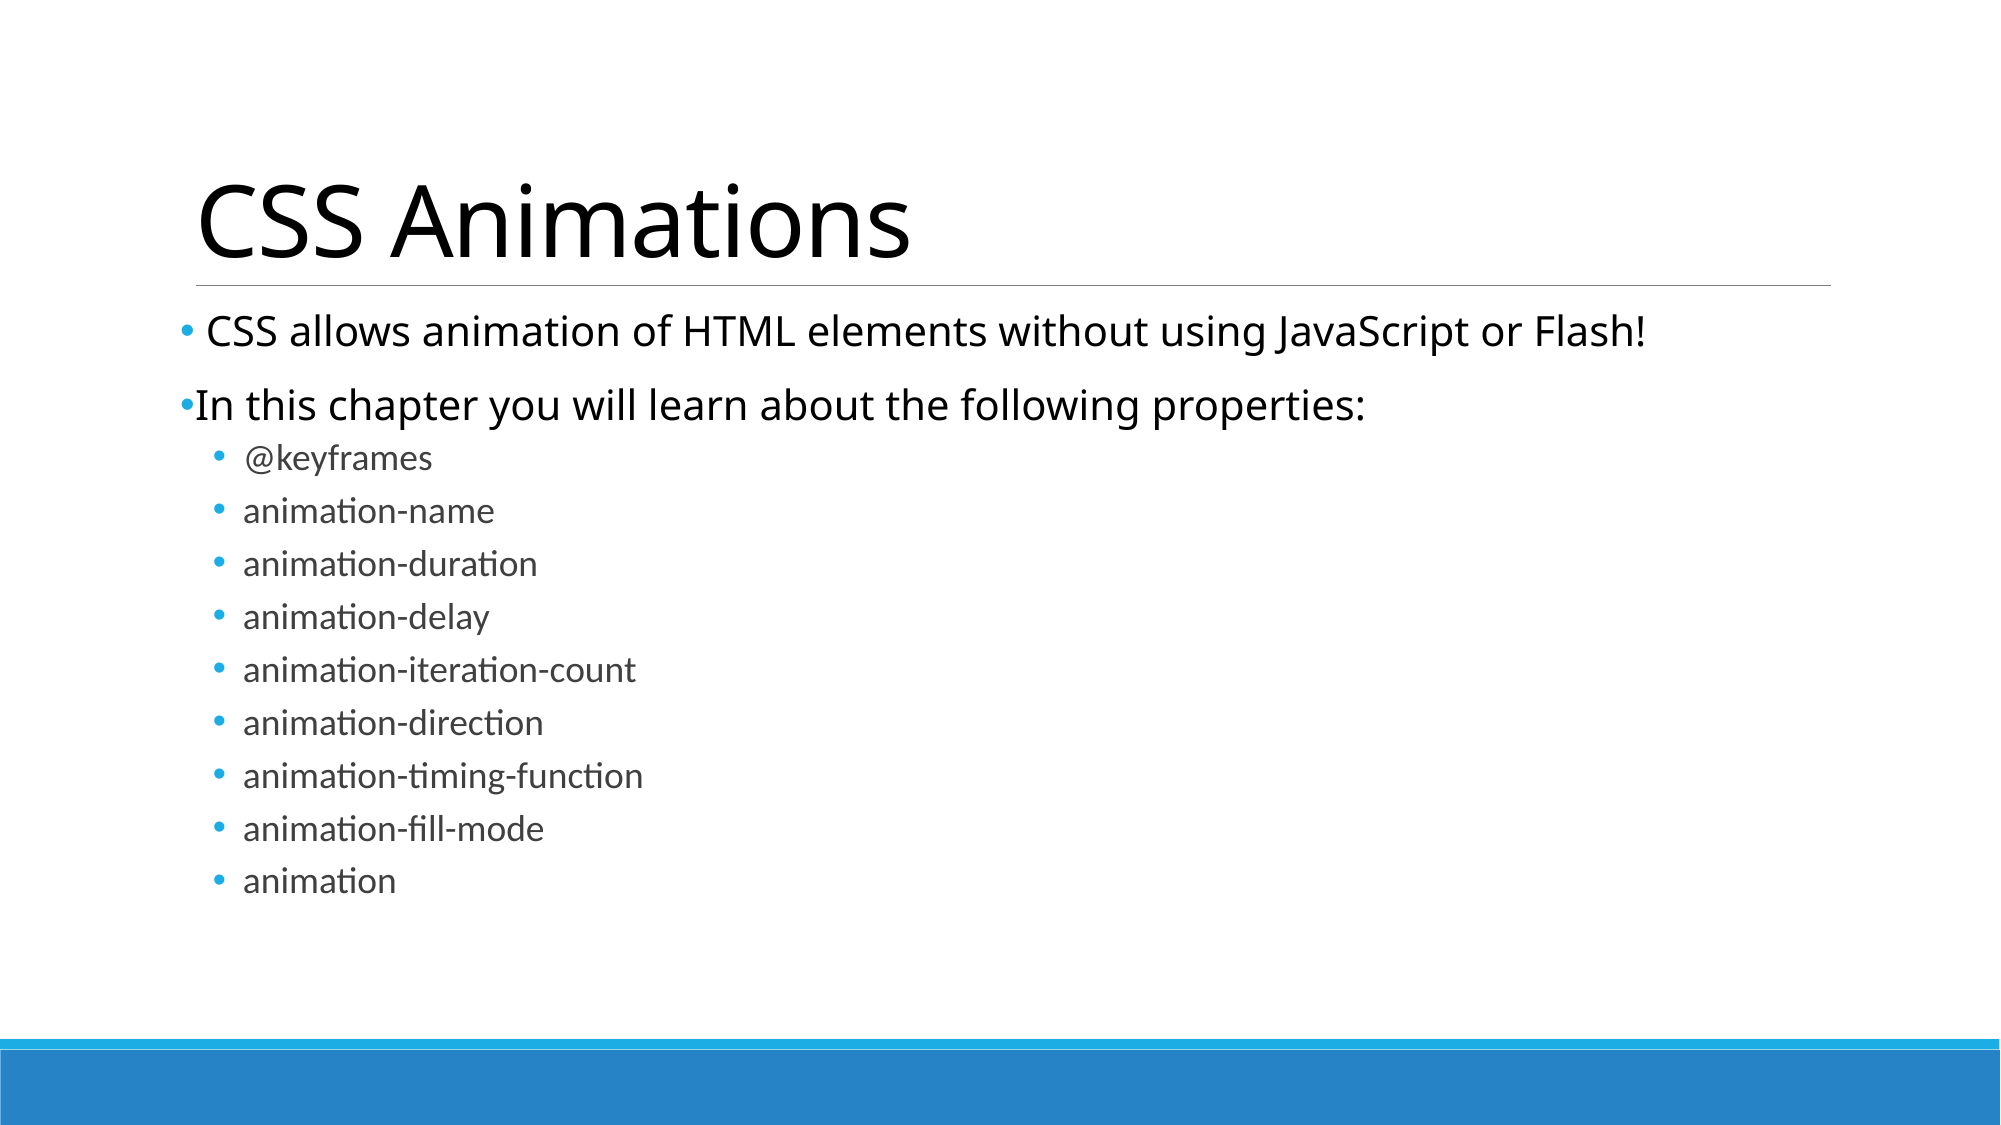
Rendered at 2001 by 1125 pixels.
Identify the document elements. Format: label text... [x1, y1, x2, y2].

title CSS Animations [180, 47, 1830, 285]
list CSS allows animation of HTML elements without using JavaScript or Flash! In this chapter you will learn about the following properties: @keyframes animation-name animation-duration animation-delay animation-iteration-count animation-direction animation-timing-function animation-fill-mode animation [180, 302, 1830, 963]
